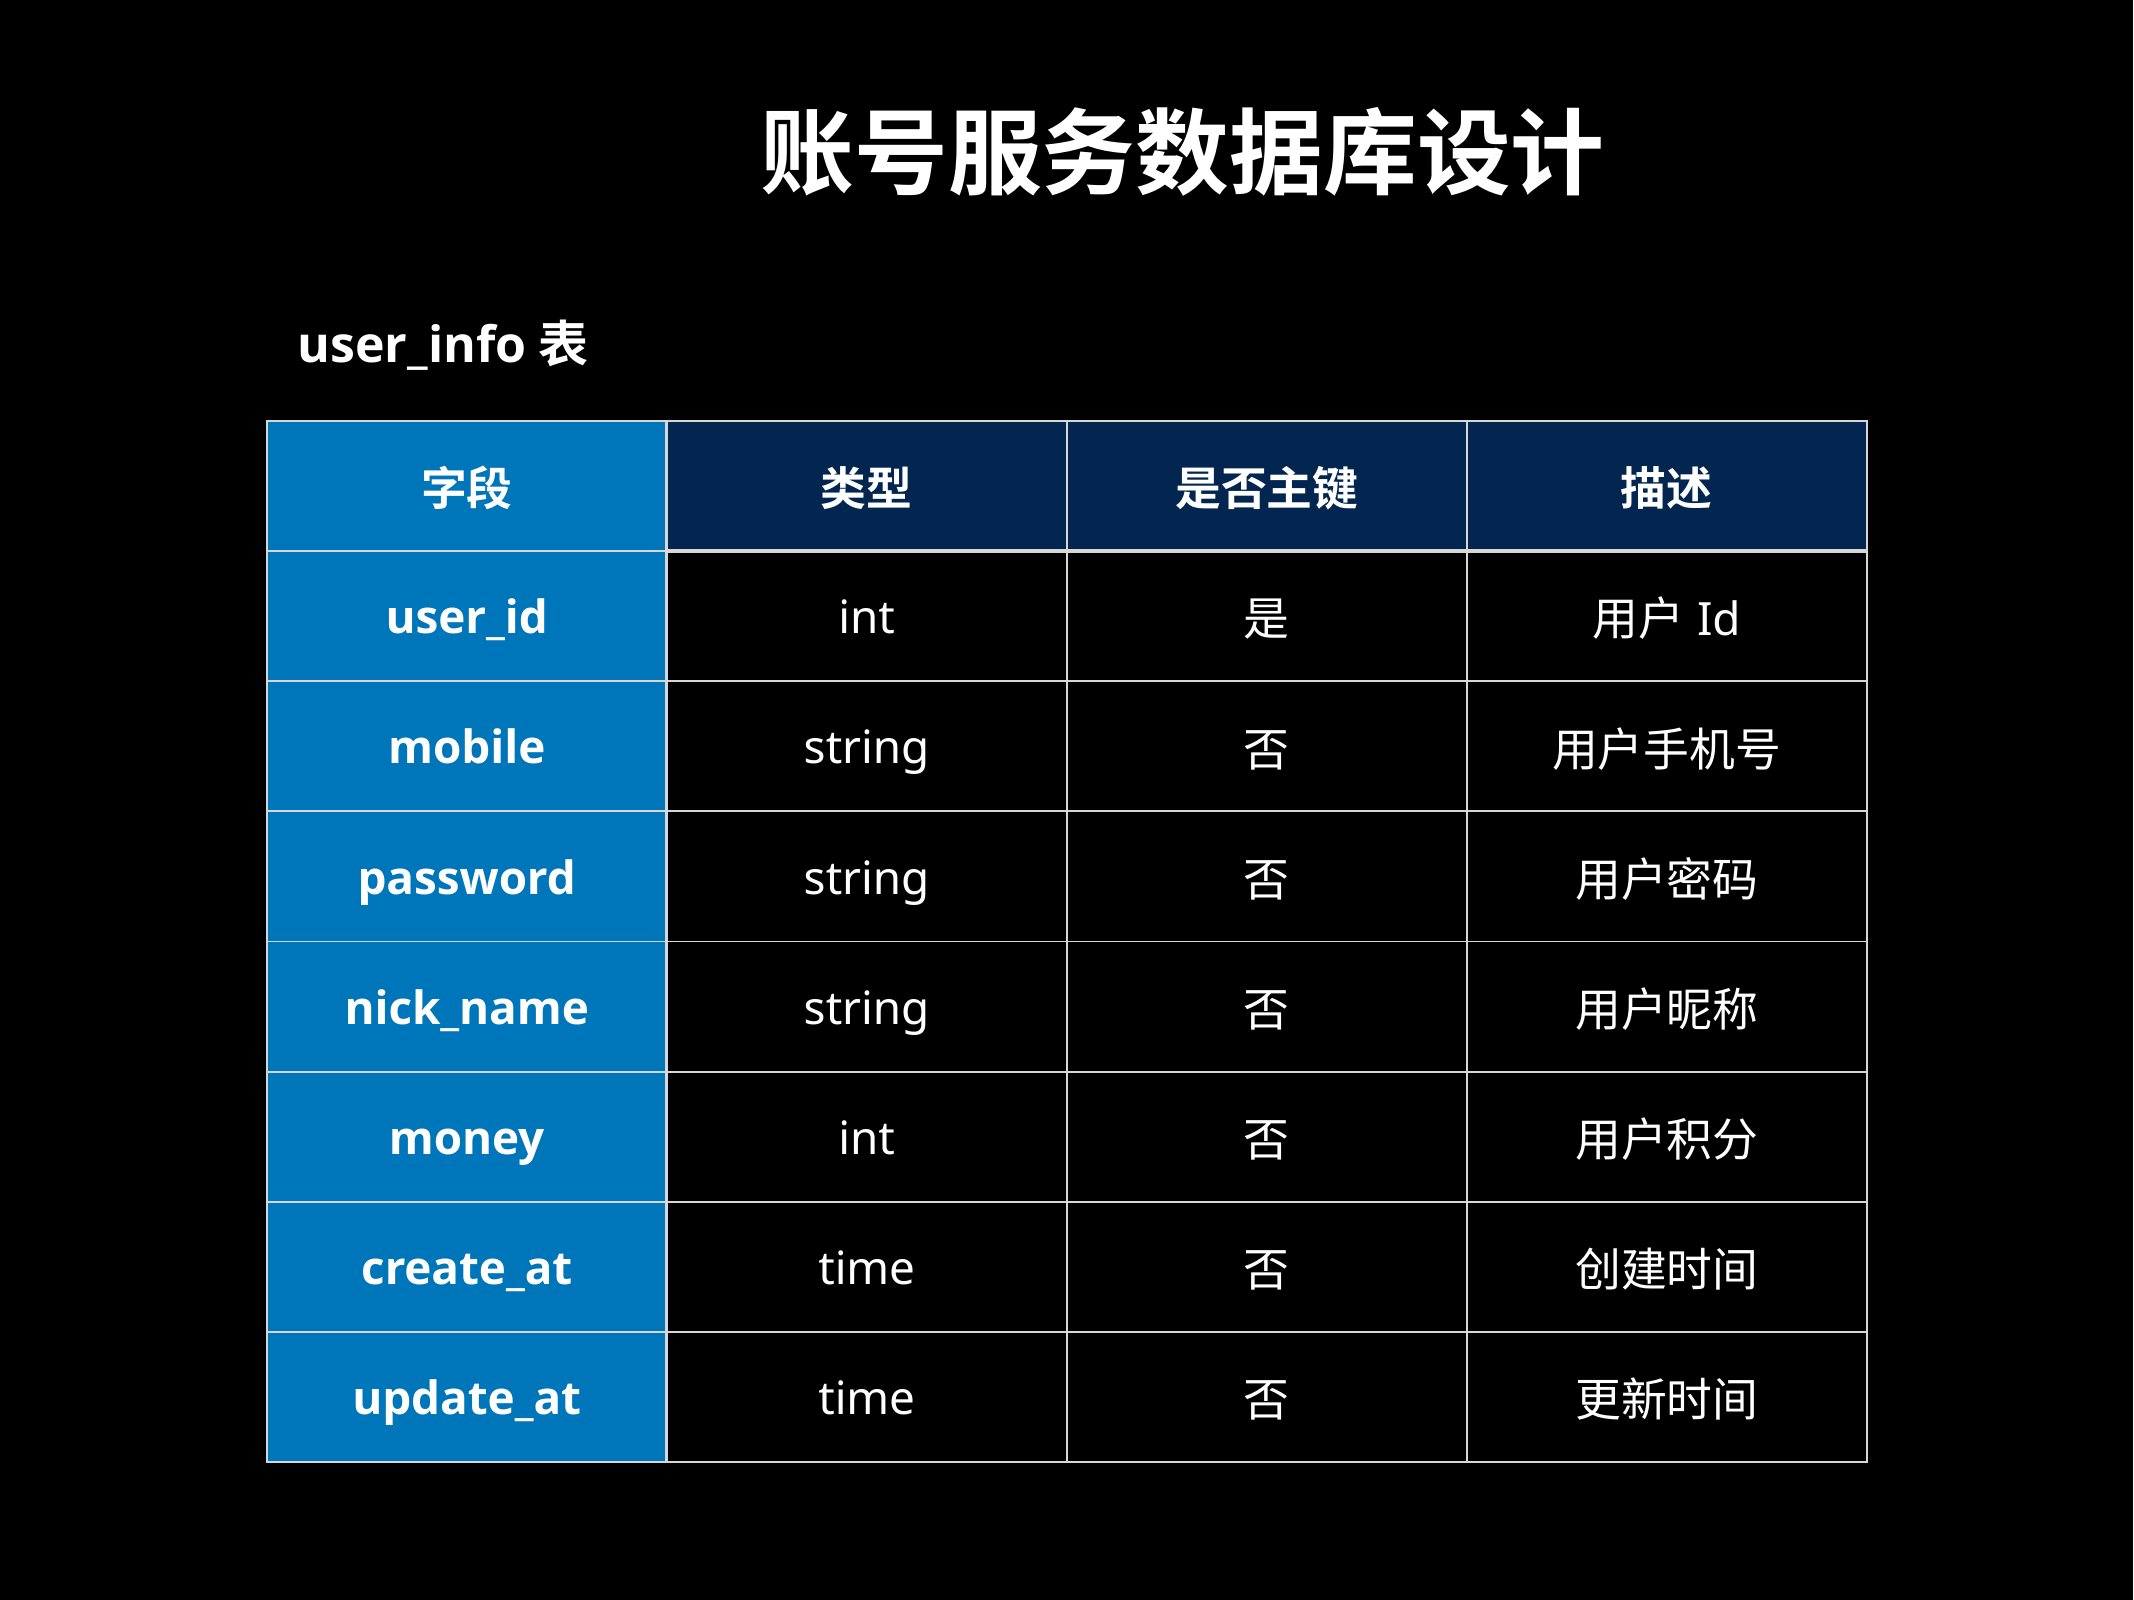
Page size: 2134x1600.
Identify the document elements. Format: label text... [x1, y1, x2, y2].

table_cell 更新时间 [1468, 1333, 1866, 1461]
table_cell user_id [268, 552, 665, 680]
table_cell 用户手机号 [1468, 682, 1866, 810]
table_cell 否 [1068, 682, 1466, 810]
table_cell create_at [268, 1203, 665, 1331]
table_cell 否 [1068, 812, 1466, 941]
table_cell time [668, 1203, 1066, 1331]
table_cell 否 [1068, 1073, 1466, 1201]
table_cell int [668, 553, 1066, 680]
table_header 类型 [668, 422, 1066, 549]
table_cell update_at [268, 1333, 665, 1461]
table_cell 否 [1068, 1203, 1466, 1331]
table_cell password [268, 812, 665, 941]
table_cell string [668, 682, 1066, 810]
table_cell 用户昵称 [1468, 942, 1866, 1071]
table_header 是否主键 [1068, 422, 1466, 549]
table_cell 用户Id [1468, 553, 1866, 680]
table_cell int [668, 1073, 1066, 1201]
table_cell 否 [1068, 942, 1466, 1071]
table_cell time [668, 1333, 1066, 1461]
table_cell 用户积分 [1468, 1073, 1866, 1201]
table_cell mobile [268, 682, 665, 810]
table_cell 否 [1068, 1333, 1466, 1461]
text_box user_info表 [289, 303, 597, 381]
table_cell 是 [1068, 553, 1466, 680]
table_cell money [268, 1073, 665, 1201]
table_header 描述 [1468, 422, 1866, 549]
table_cell 创建时间 [1468, 1203, 1866, 1331]
table_cell nick_name [268, 942, 665, 1071]
table_cell string [668, 942, 1066, 1071]
text_box 账号服务数据库设计 [752, 85, 1613, 215]
table_header 字段 [268, 422, 665, 550]
table_cell string [668, 812, 1066, 941]
table_cell 用户密码 [1468, 812, 1866, 941]
